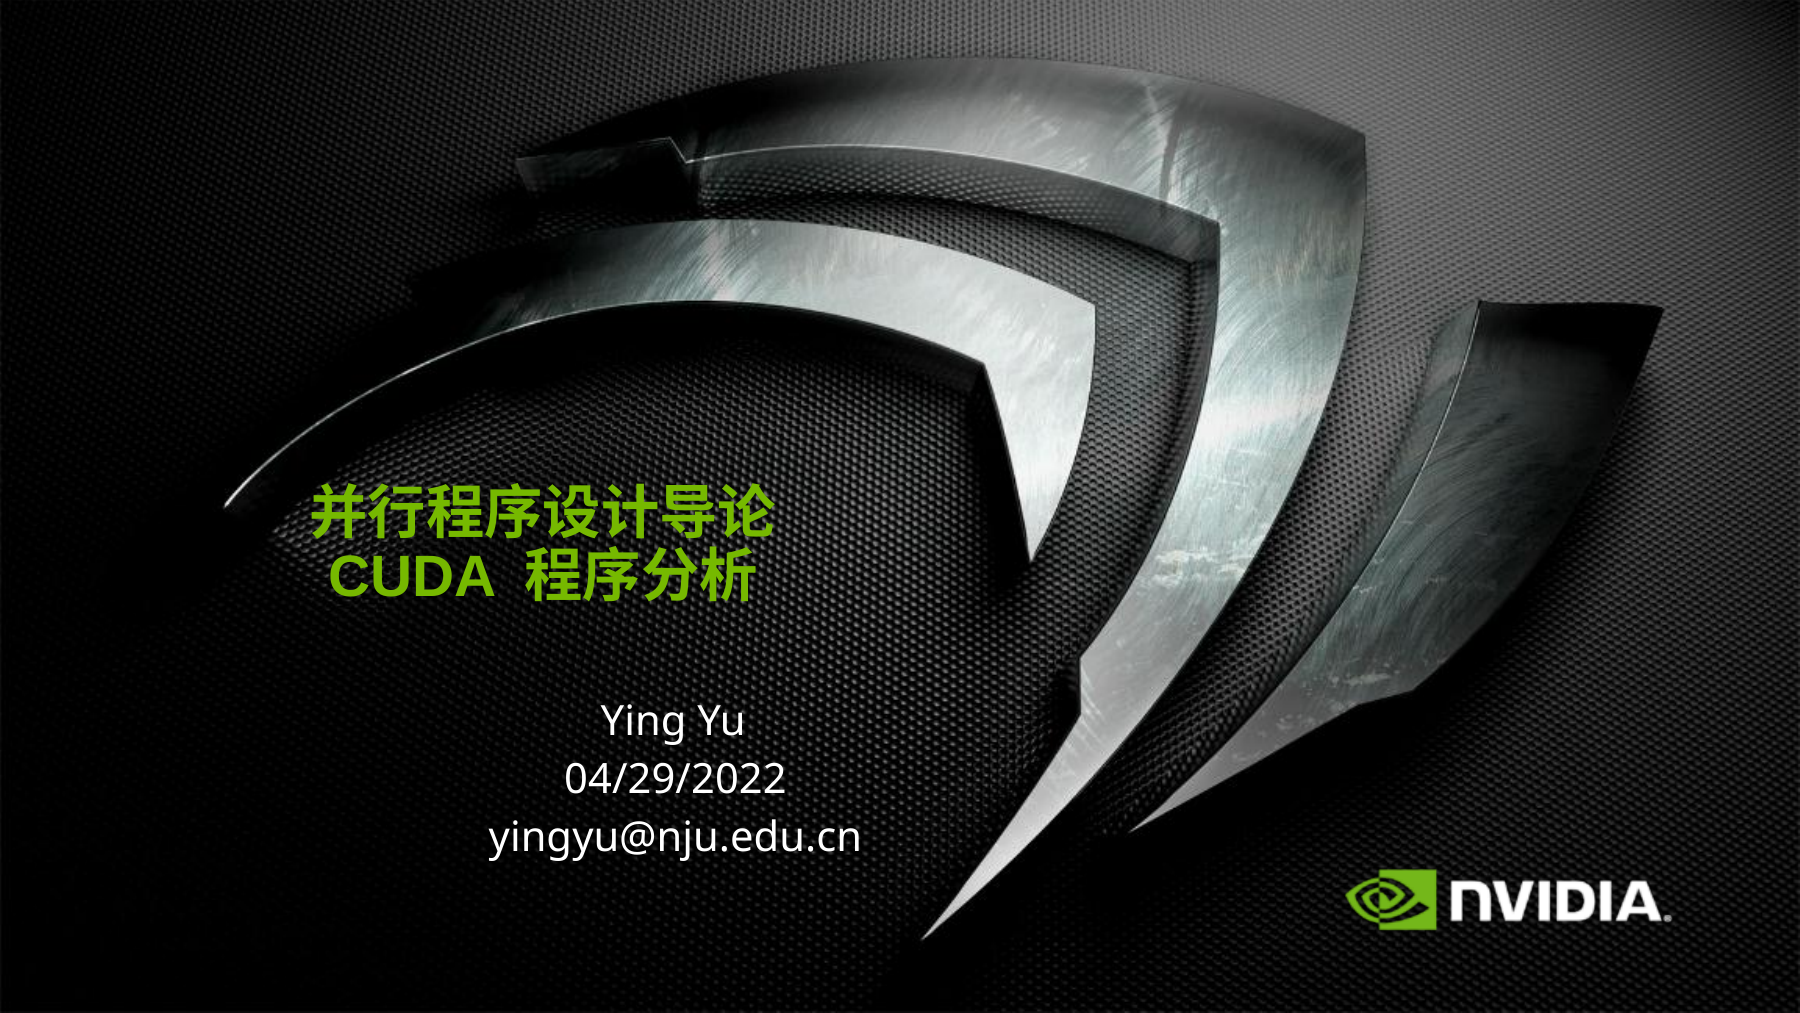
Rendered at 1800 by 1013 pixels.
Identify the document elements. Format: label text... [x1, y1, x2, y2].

picture [0, 0, 1800, 1013]
subtitle Ying Yu 04/29/2022 yingyu@nju.edu.cn [89, 685, 1262, 873]
title 并行程序设计导论 CUDA 程序分析 [0, 475, 1175, 683]
